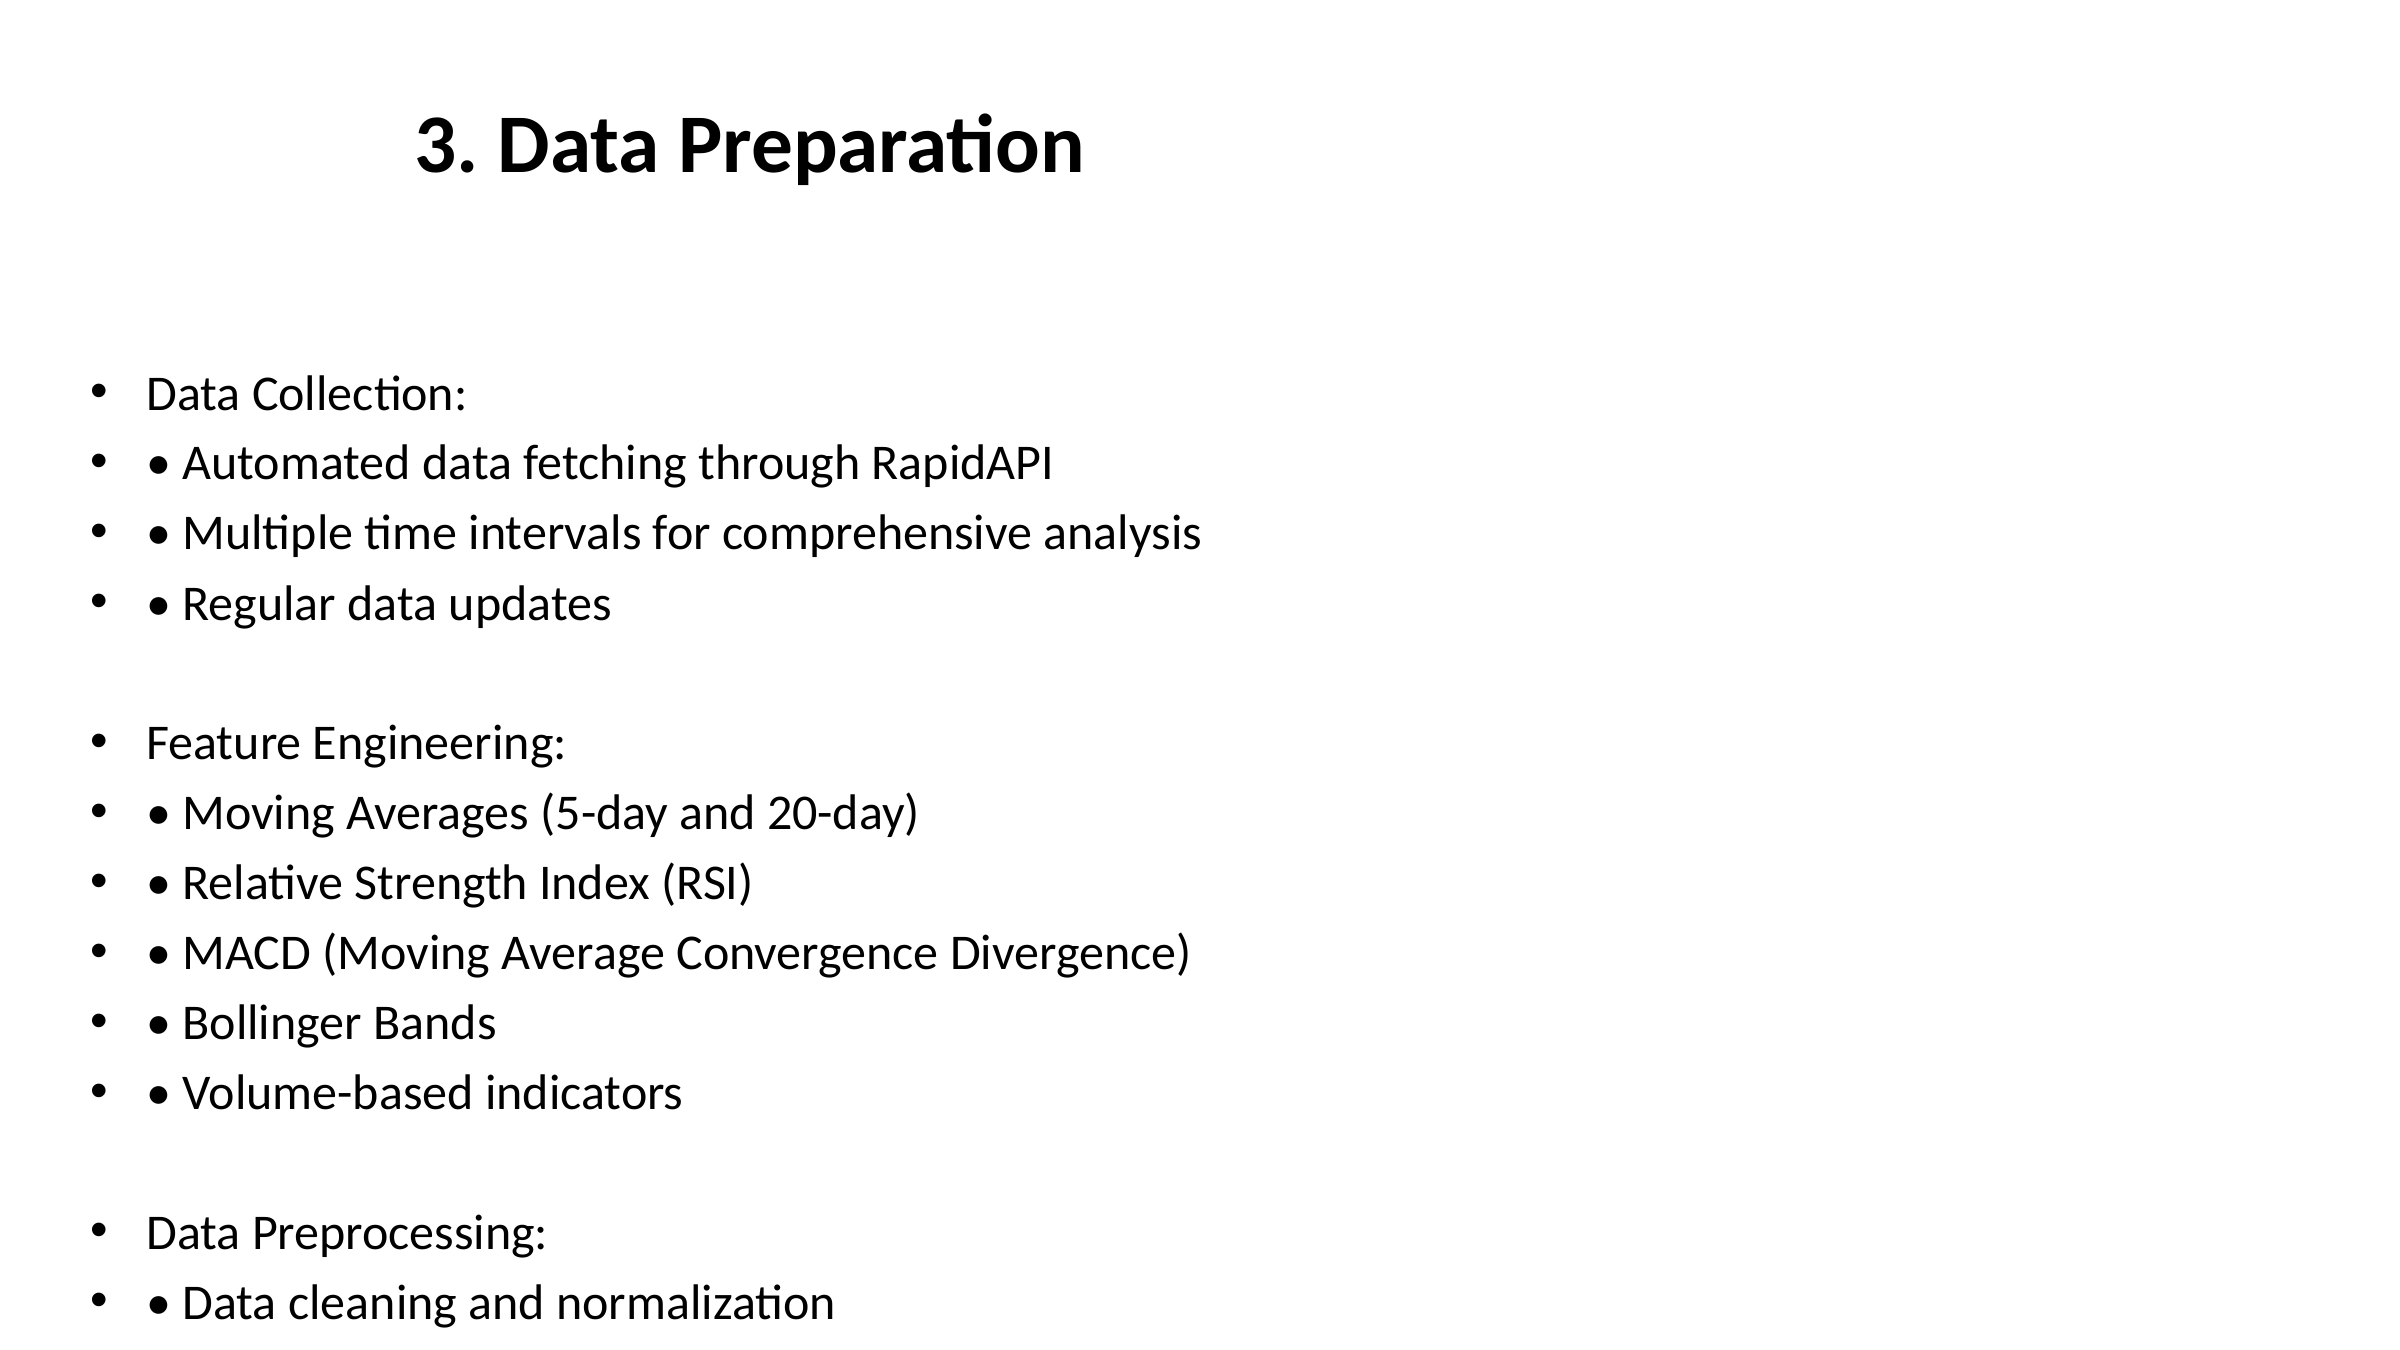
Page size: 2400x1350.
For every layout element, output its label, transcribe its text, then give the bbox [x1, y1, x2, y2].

list Data Collection: • Automated data fetching through RapidAPI • Multiple time intervals for comprehensive analysis • Regular data updates Feature Engineering: • Moving Averages (5-day and 20-day) • Relative Strength Index (RSI) • MACD (Moving Average Convergence Divergence) • Bollinger Bands • Volume-based indicators Data Preprocessing: • Data cleaning and normalization • Handling missing values • Time series alignment • Feature scaling [75, 262, 1425, 1005]
title 3. Data Preparation [75, 45, 1425, 233]
